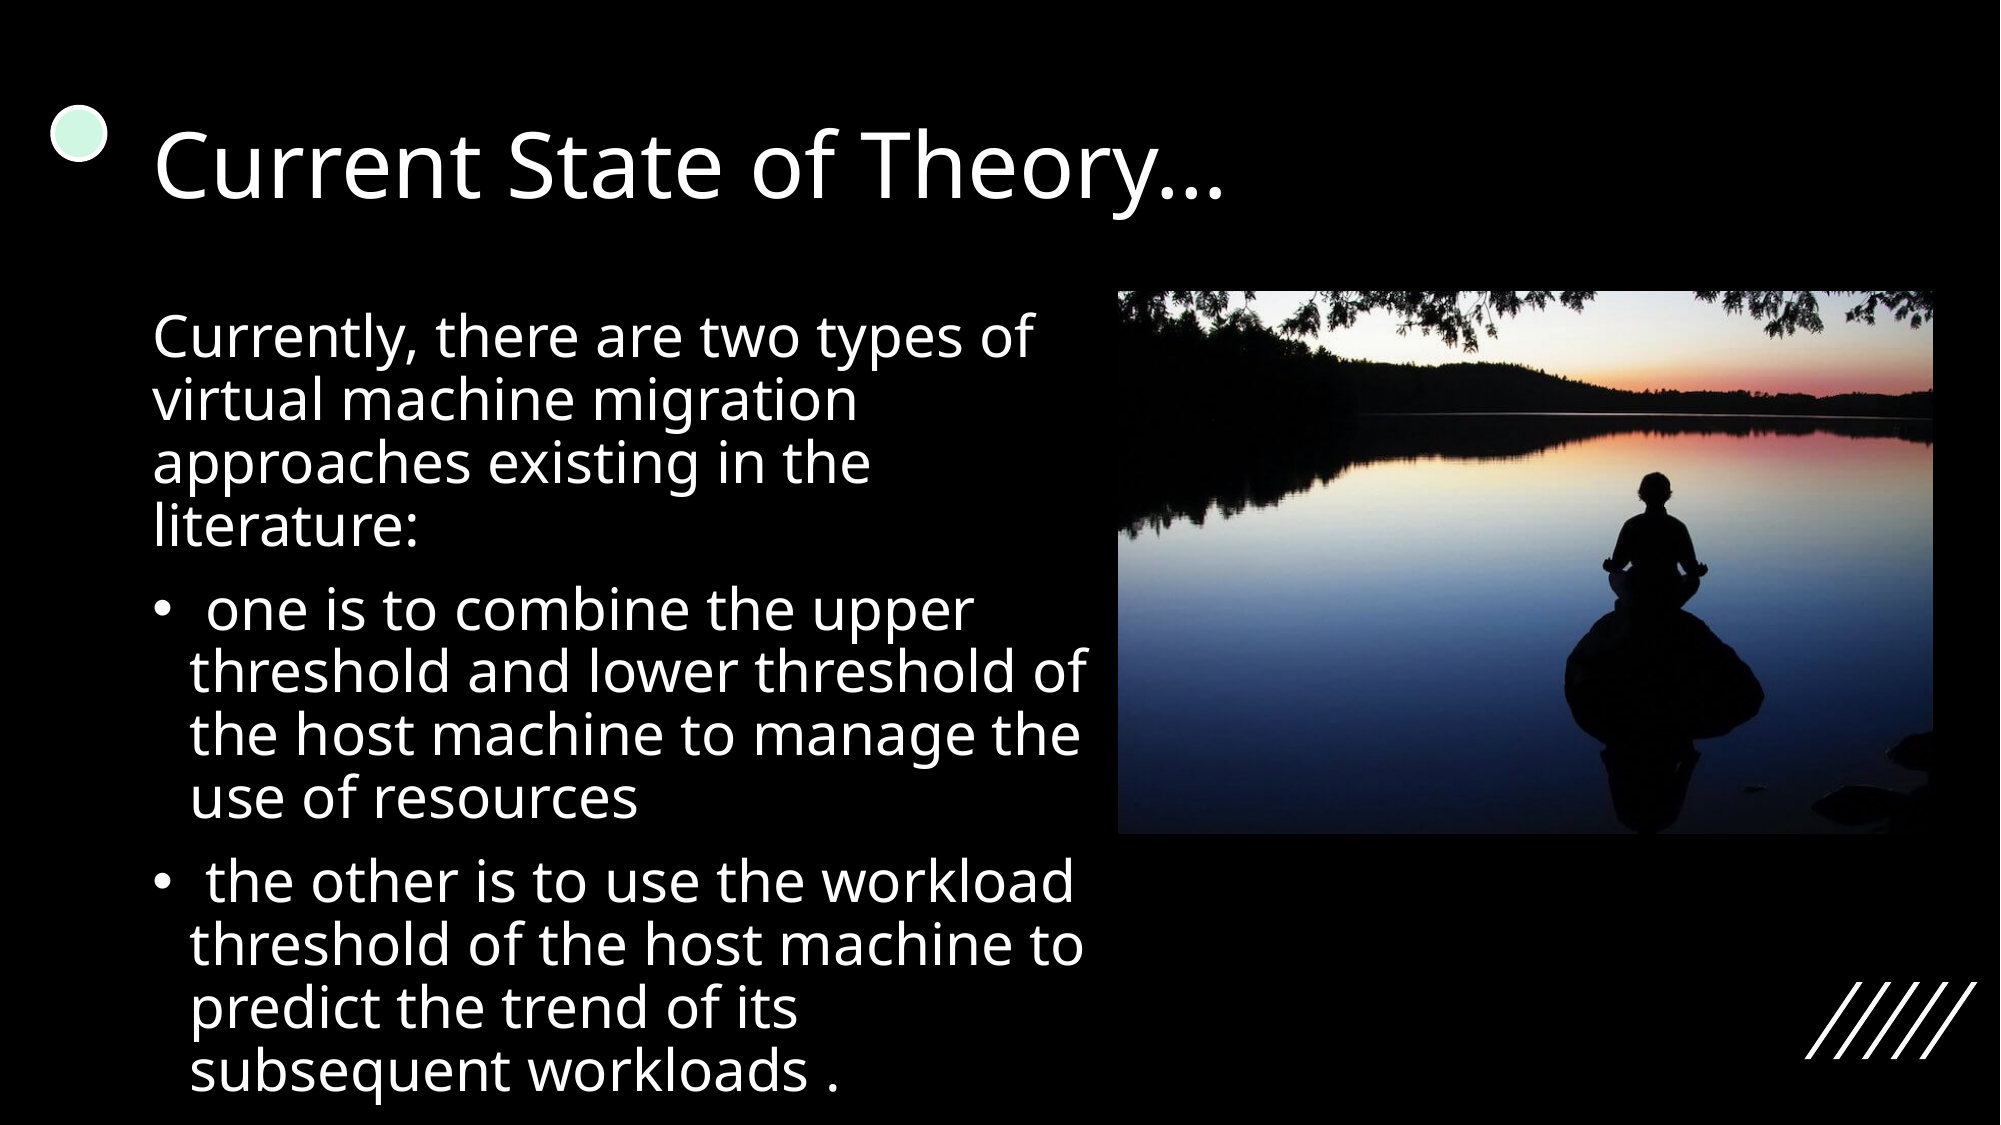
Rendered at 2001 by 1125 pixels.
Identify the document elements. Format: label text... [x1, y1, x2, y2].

picture [1118, 291, 1933, 834]
title Current State of Theory… [137, 59, 1863, 278]
list Currently, there are two types of virtual machine migration approaches existing in the literature: one is to combine the upper threshold and lower threshold of the host machine to manage the use of resources the other is to use the workload threshold of the host machine to predict the trend of its subsequent workloads . [137, 299, 1119, 1125]
